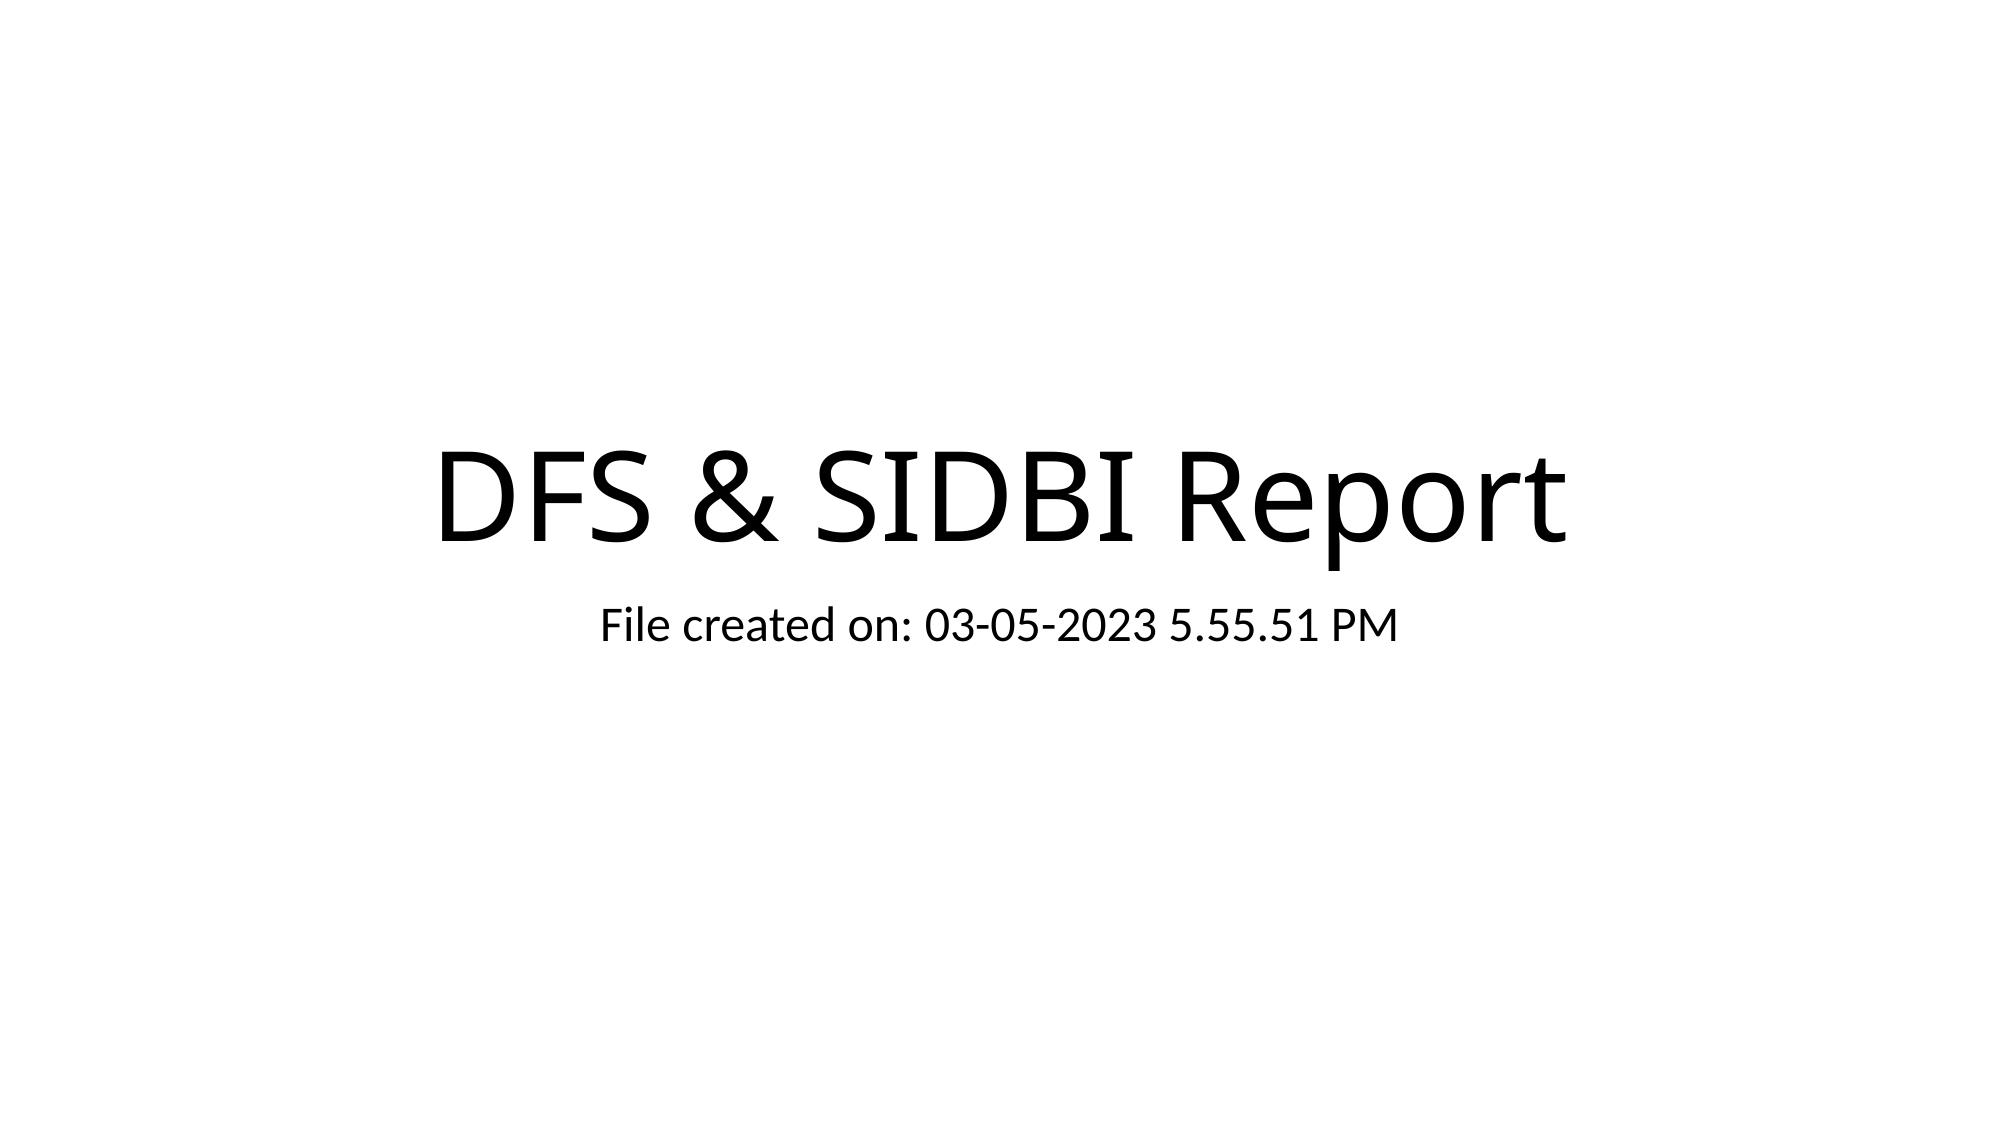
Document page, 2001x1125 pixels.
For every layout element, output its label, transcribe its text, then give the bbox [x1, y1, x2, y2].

subtitle File created on: 03-05-2023 5.55.51 PM [249, 590, 1750, 863]
title DFS & SIDBI Report [249, 184, 1750, 576]
